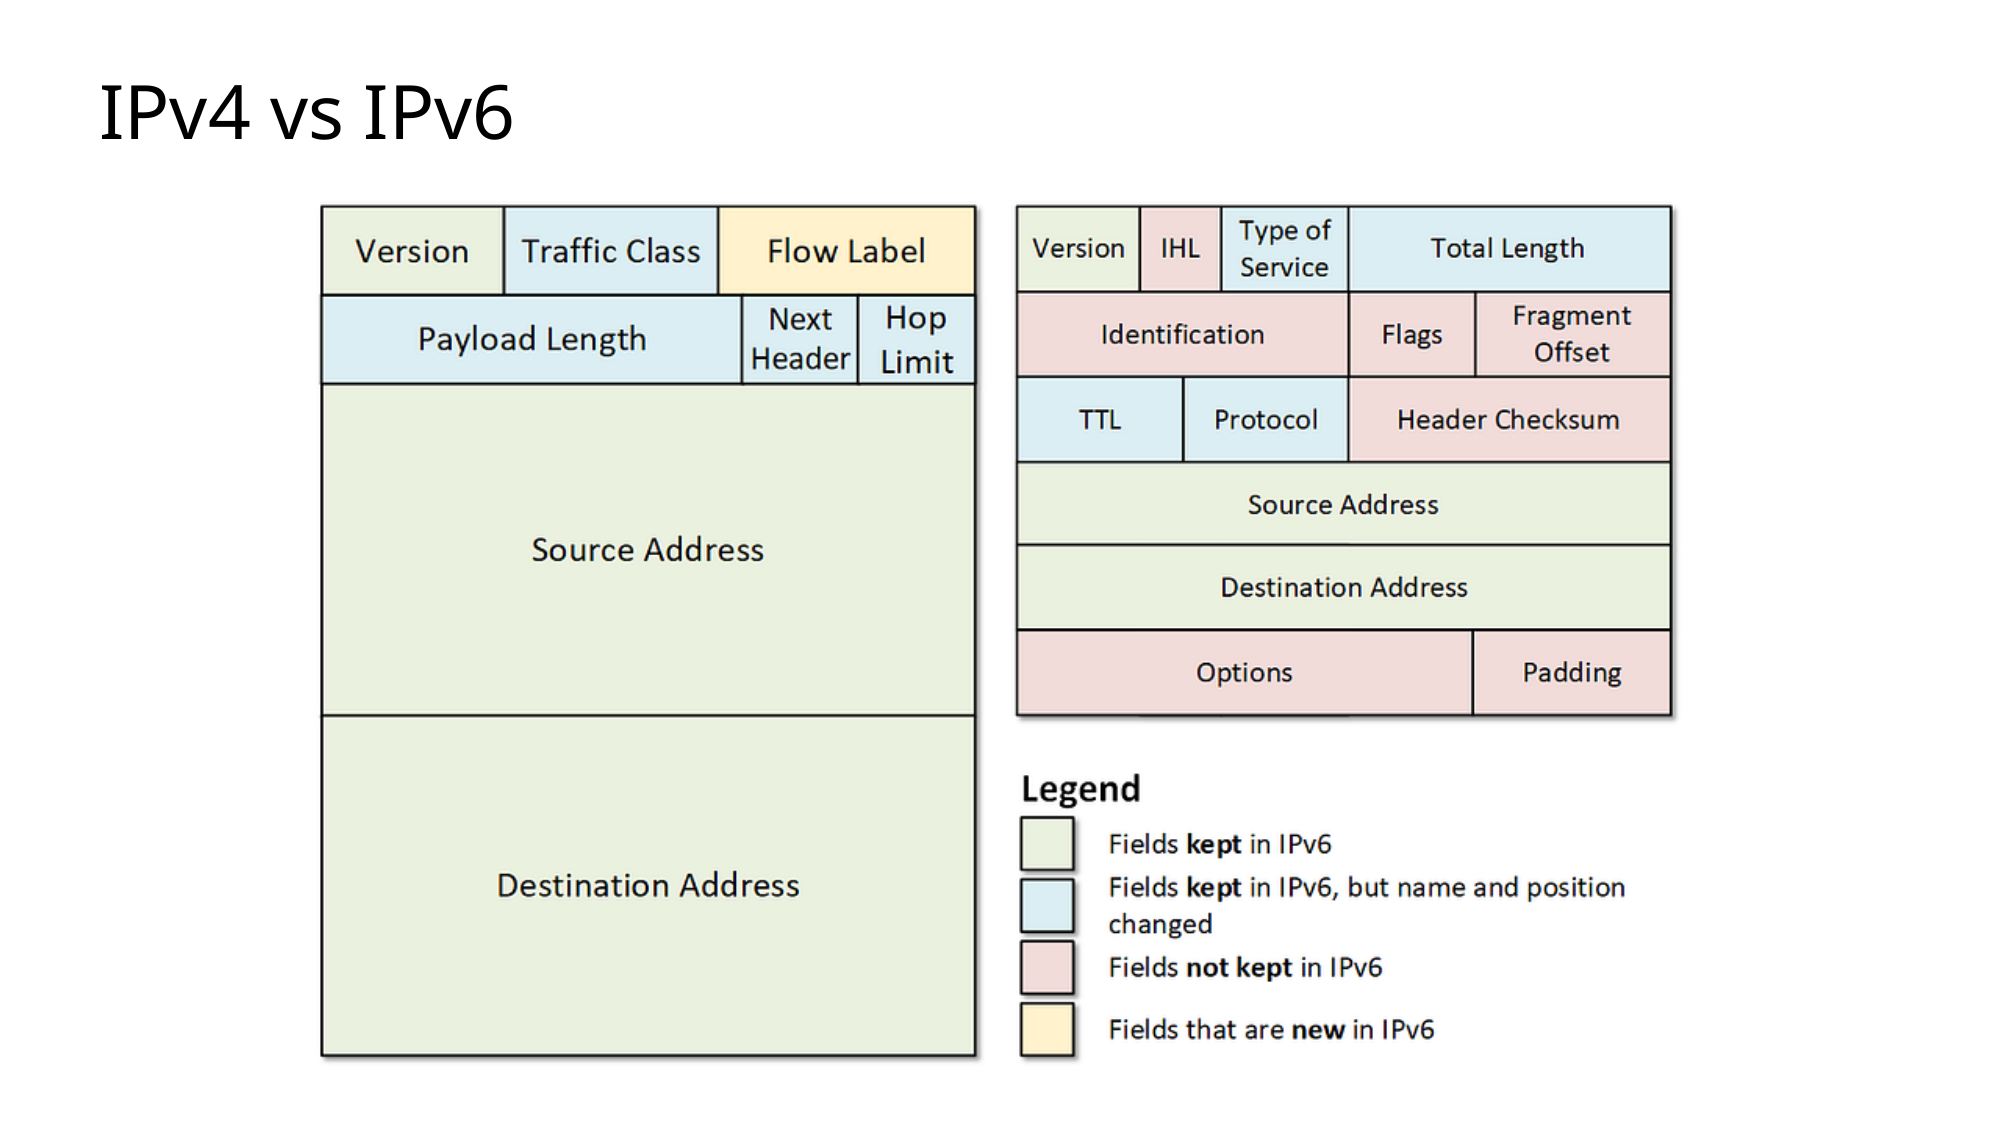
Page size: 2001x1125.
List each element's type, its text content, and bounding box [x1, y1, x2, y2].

text_box IPv4 vs IPv6 [84, 57, 1191, 162]
picture [315, 181, 1685, 1069]
